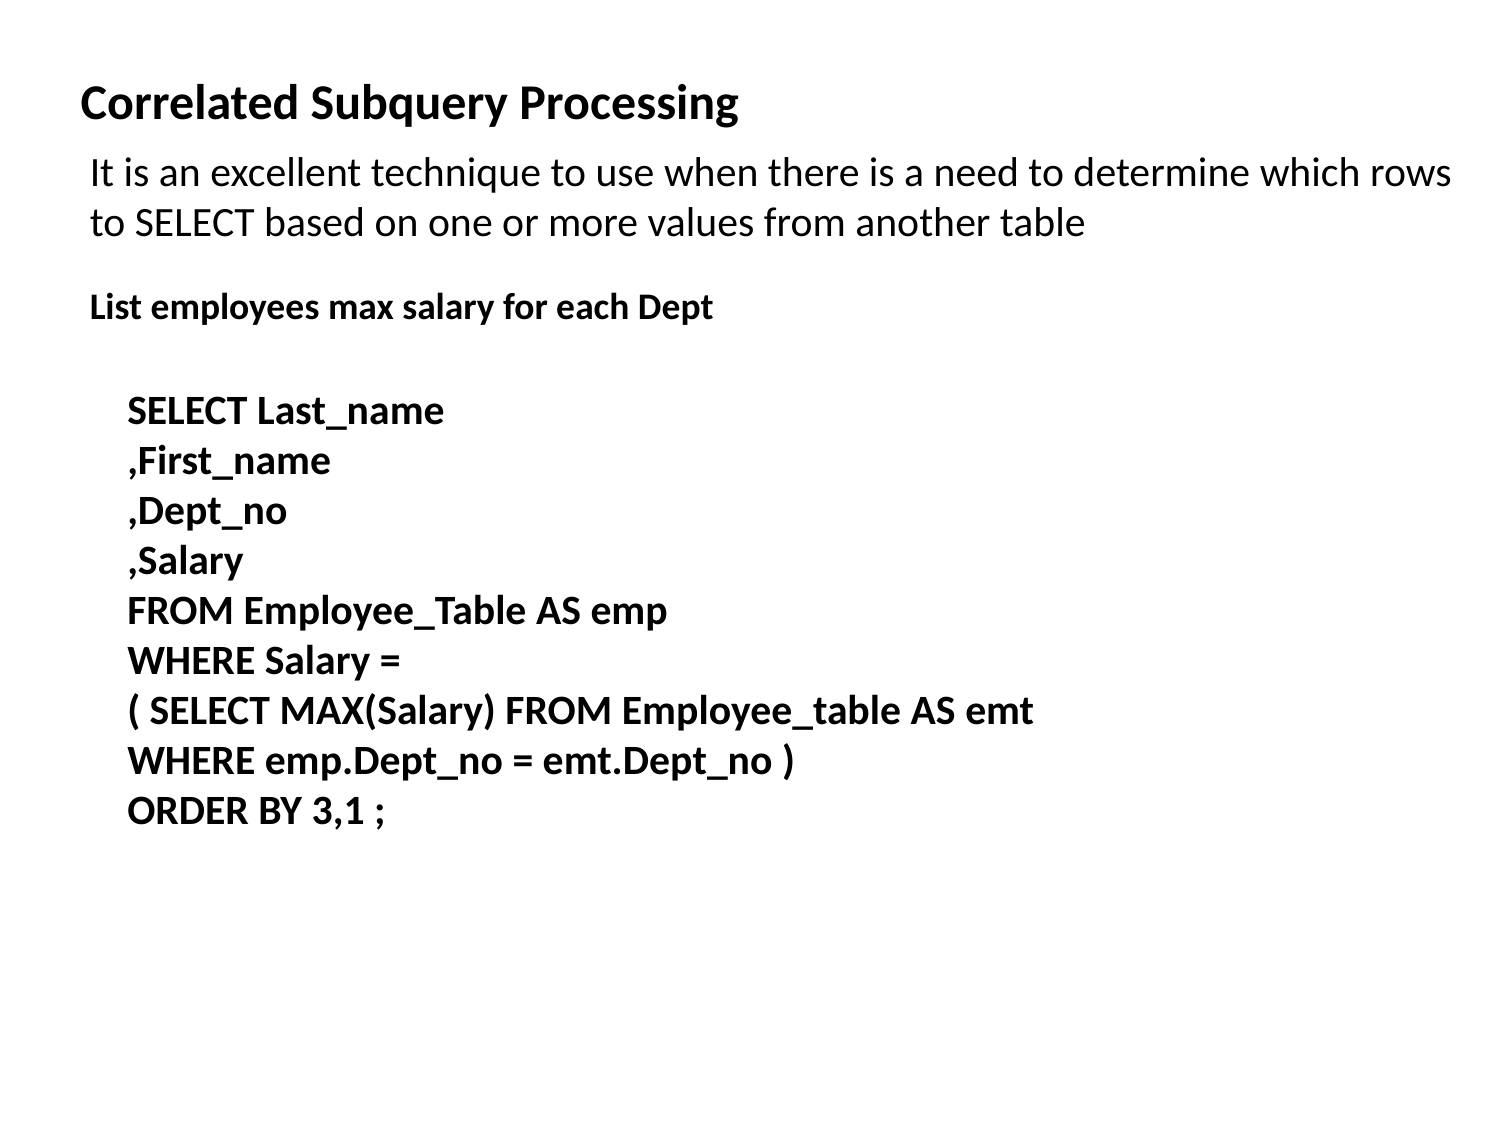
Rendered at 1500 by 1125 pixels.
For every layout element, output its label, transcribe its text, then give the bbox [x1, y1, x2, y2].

text_box It is an excellent technique to use when there is a need to determine which rows to SELECT based on one or more values from another table [74, 137, 1500, 253]
text_box List employees max salary for each Dept [75, 274, 1100, 335]
text_box SELECT Last_name ,First_name ,Dept_no ,Salary FROM Employee_Table AS emp WHERE Salary = ( SELECT MAX(Salary) FROM Employee_table AS emt WHERE emp.Dept_no = emt.Dept_no ) ORDER BY 3,1 ; [112, 375, 1113, 840]
text_box Correlated Subquery Processing [65, 62, 755, 138]
